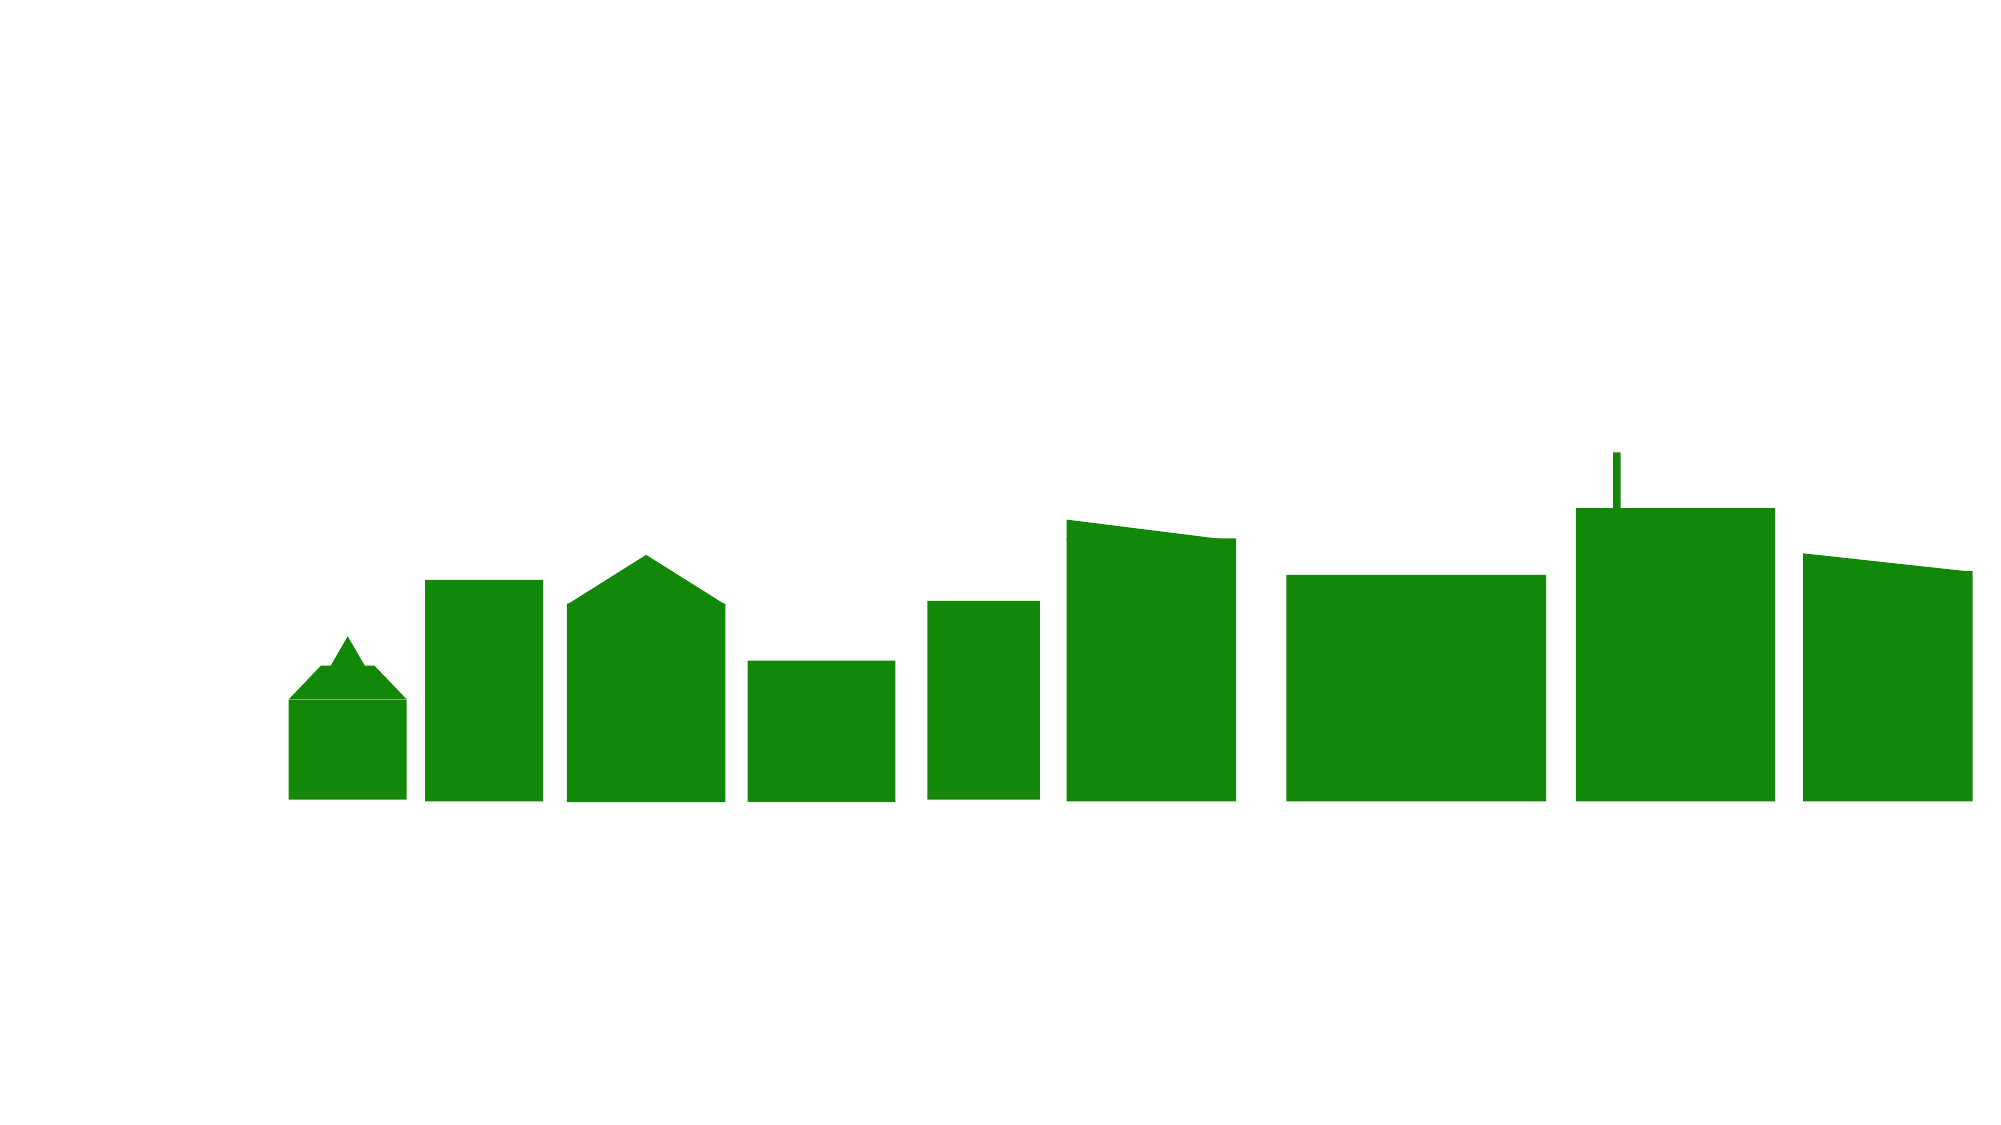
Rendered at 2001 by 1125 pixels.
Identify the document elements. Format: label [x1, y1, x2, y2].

text_box [288, 452, 1973, 803]
